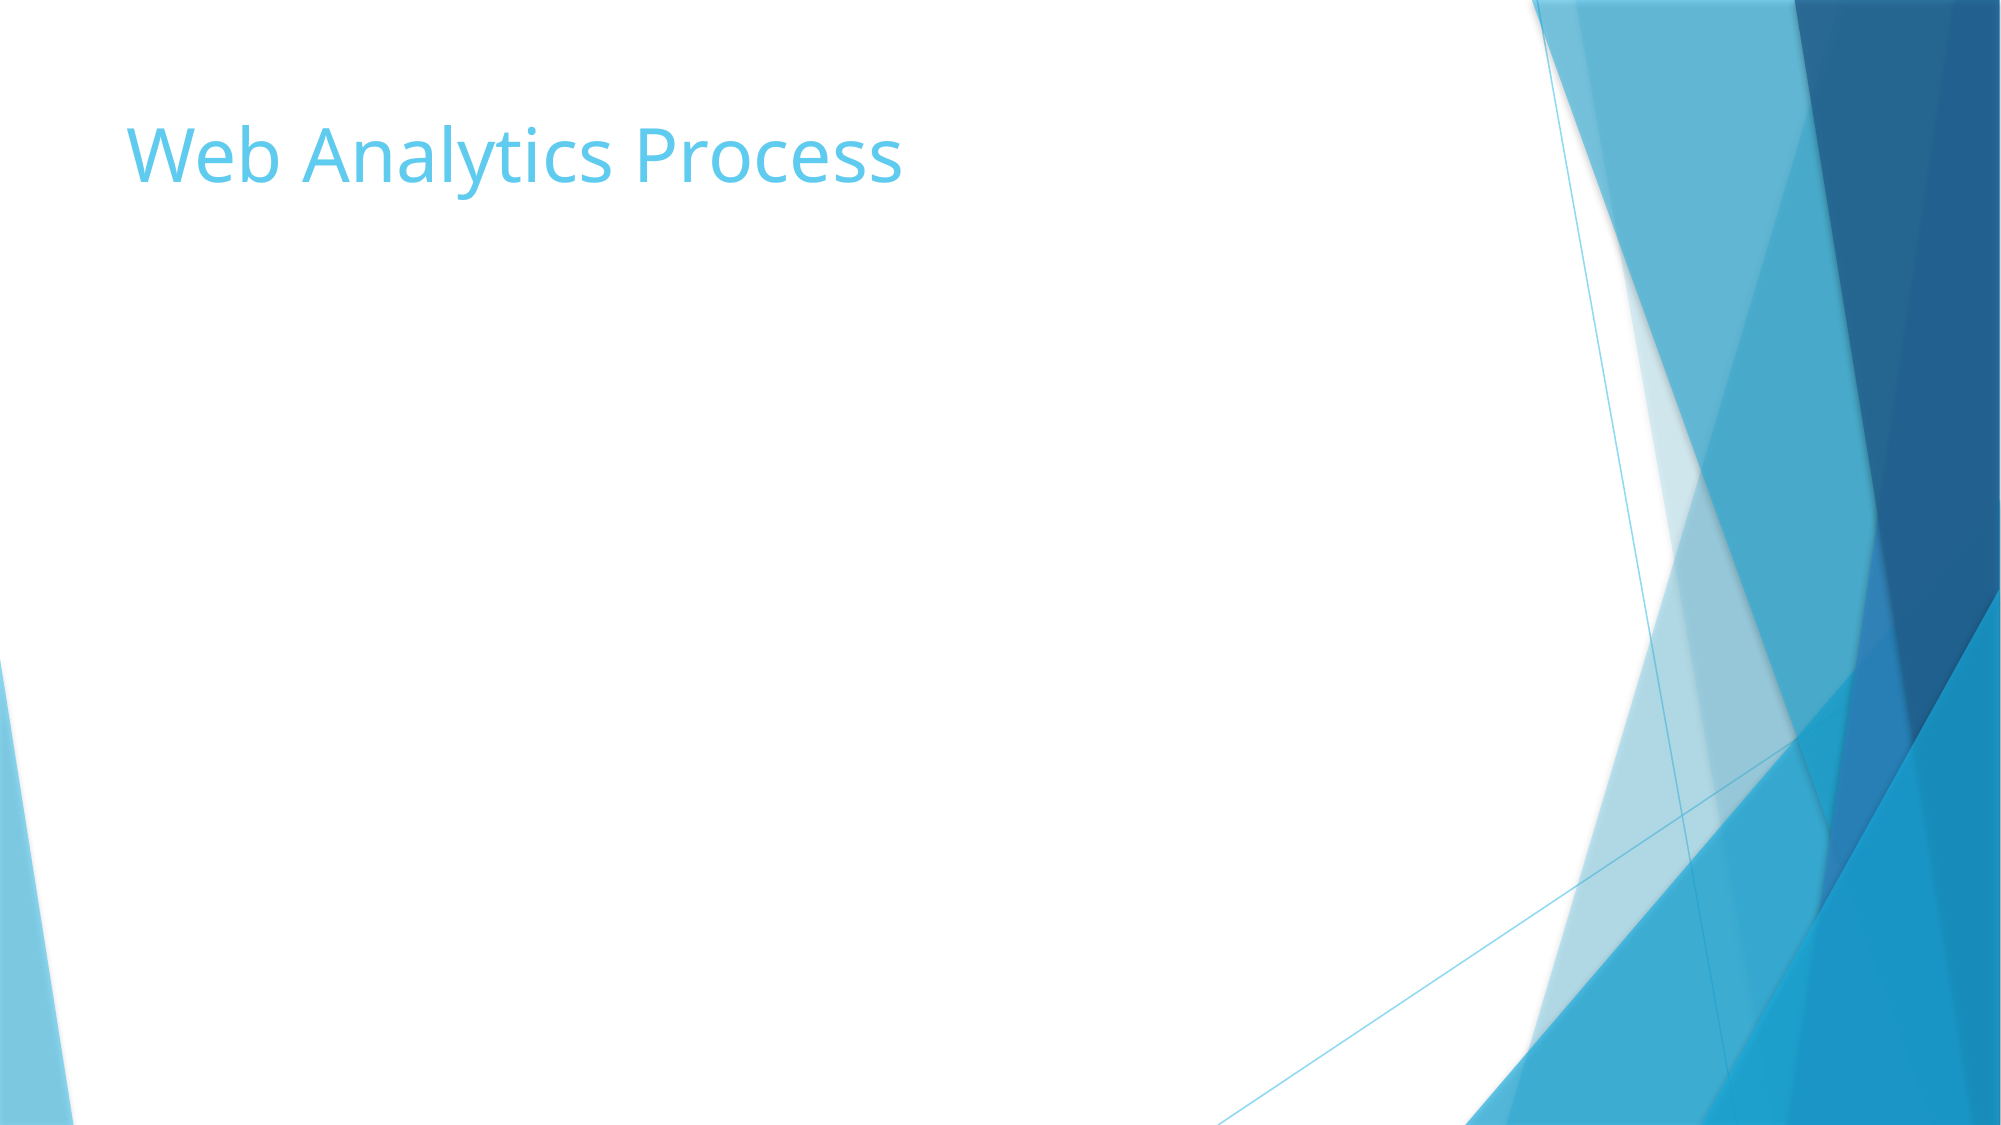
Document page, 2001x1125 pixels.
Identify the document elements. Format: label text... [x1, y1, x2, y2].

title Web Analytics Process [111, 99, 1522, 317]
